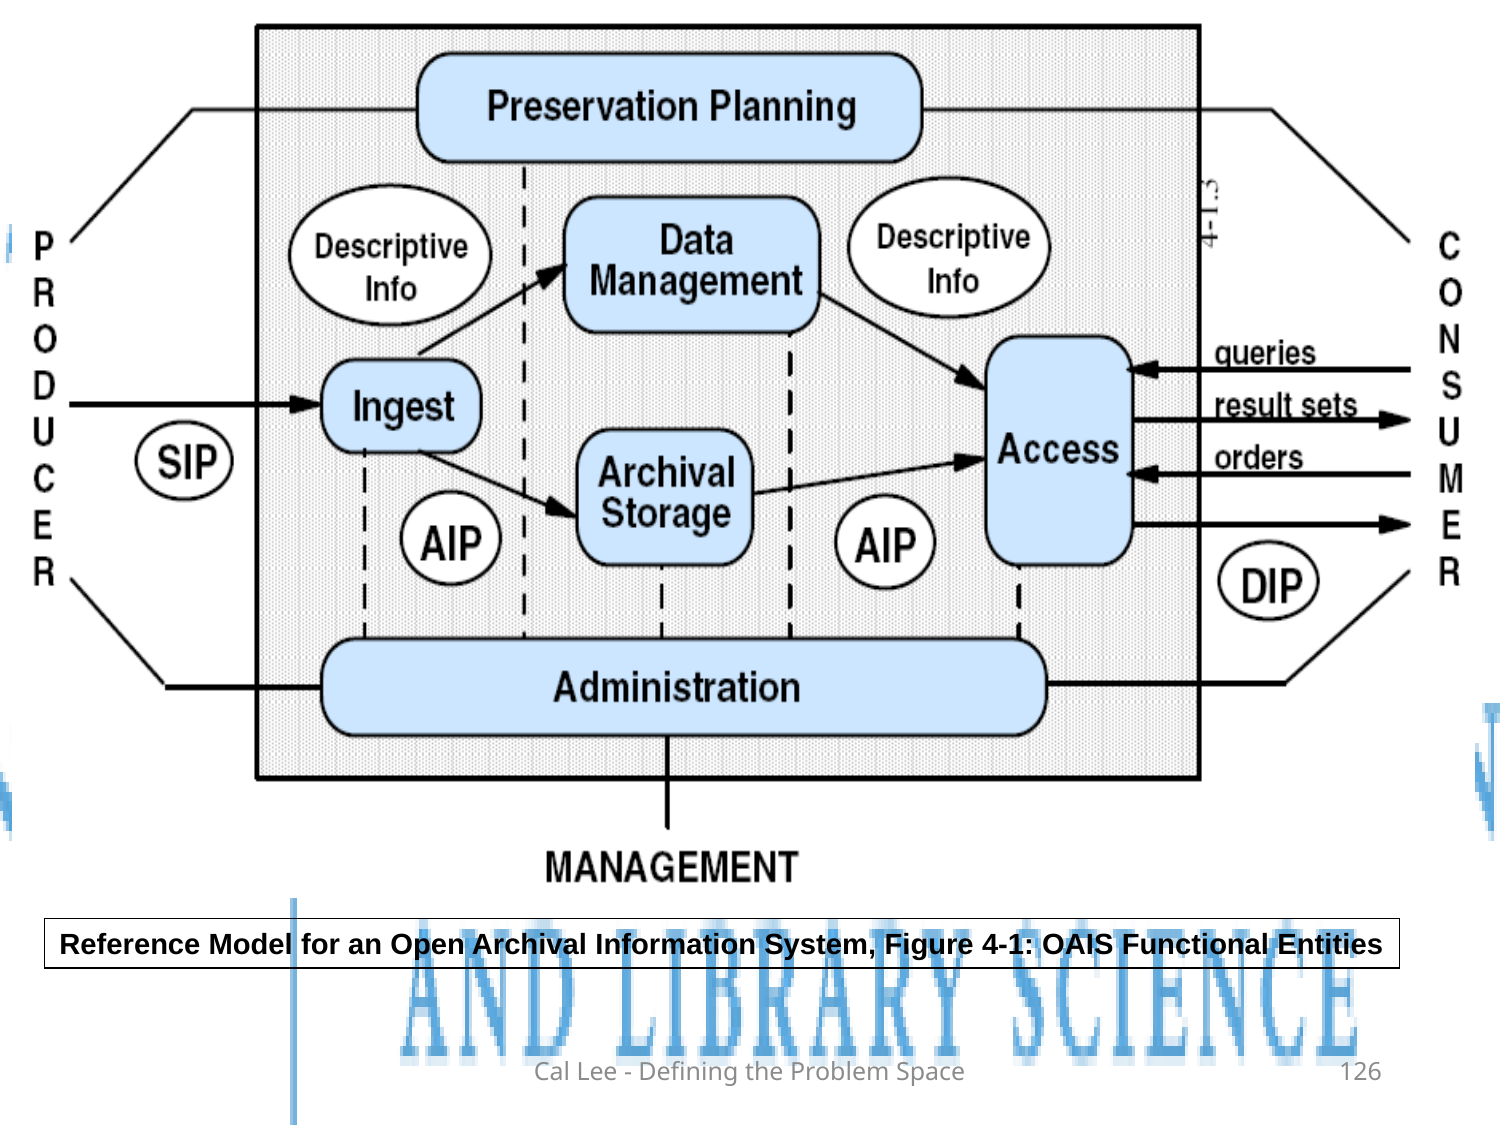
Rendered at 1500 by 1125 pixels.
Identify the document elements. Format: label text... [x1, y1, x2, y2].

text_box Reference Model for an Open Archival Information System, Figure 4-1: OAIS Functional Entities [44, 918, 1400, 968]
picture [0, 0, 1500, 1125]
slide_number 126 [1059, 1042, 1397, 1103]
footer Cal Lee - Defining the Problem Space [496, 1042, 1004, 1103]
